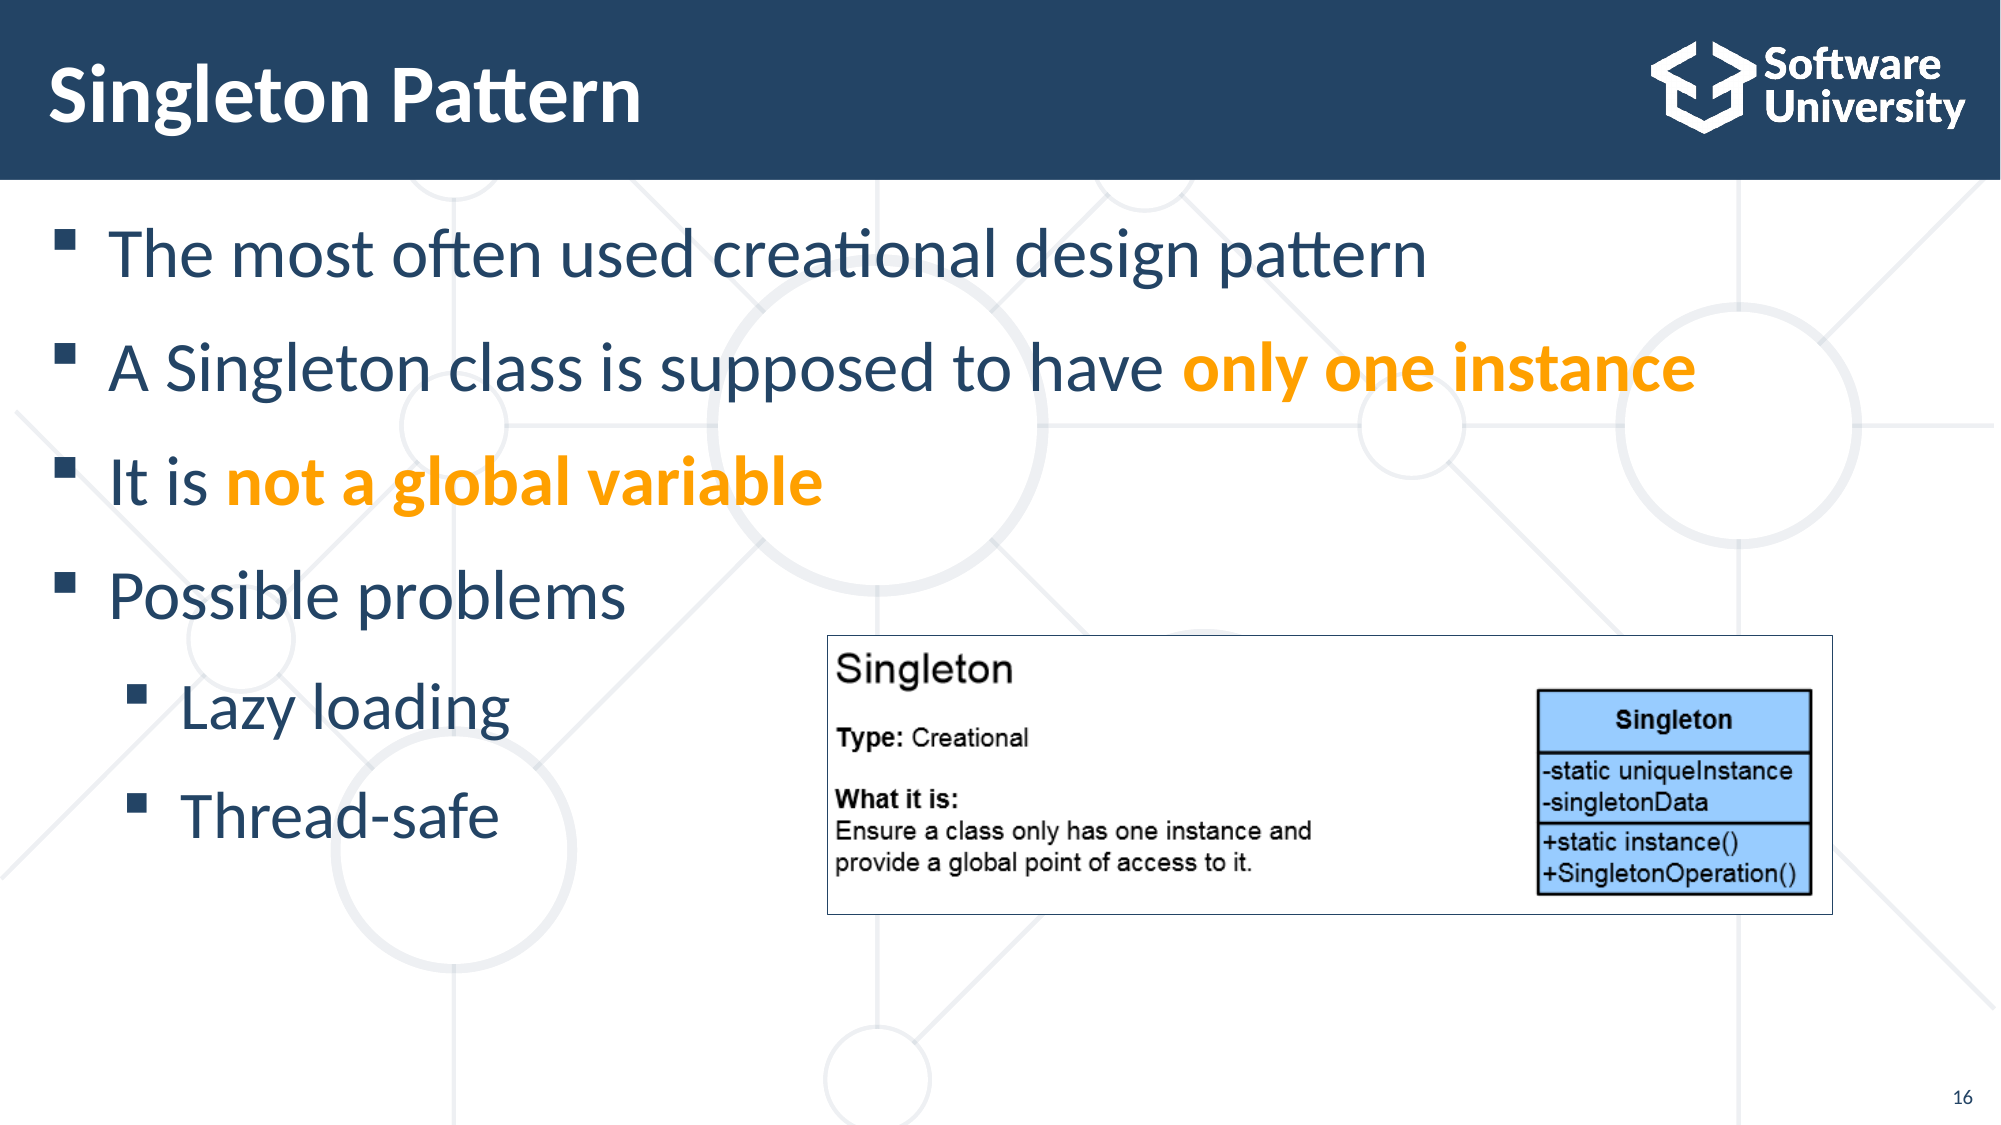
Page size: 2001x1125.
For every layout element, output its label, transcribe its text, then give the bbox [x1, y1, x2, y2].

picture [827, 635, 1833, 915]
slide_number 16 [1927, 1067, 1989, 1117]
picture [1651, 41, 1966, 134]
list The most often used creational design pattern A Singleton class is supposed to have only one instance It is not a global variable Possible problems Lazy loading Thread-safe [31, 196, 1970, 1104]
title Singleton Pattern [31, 16, 1625, 162]
